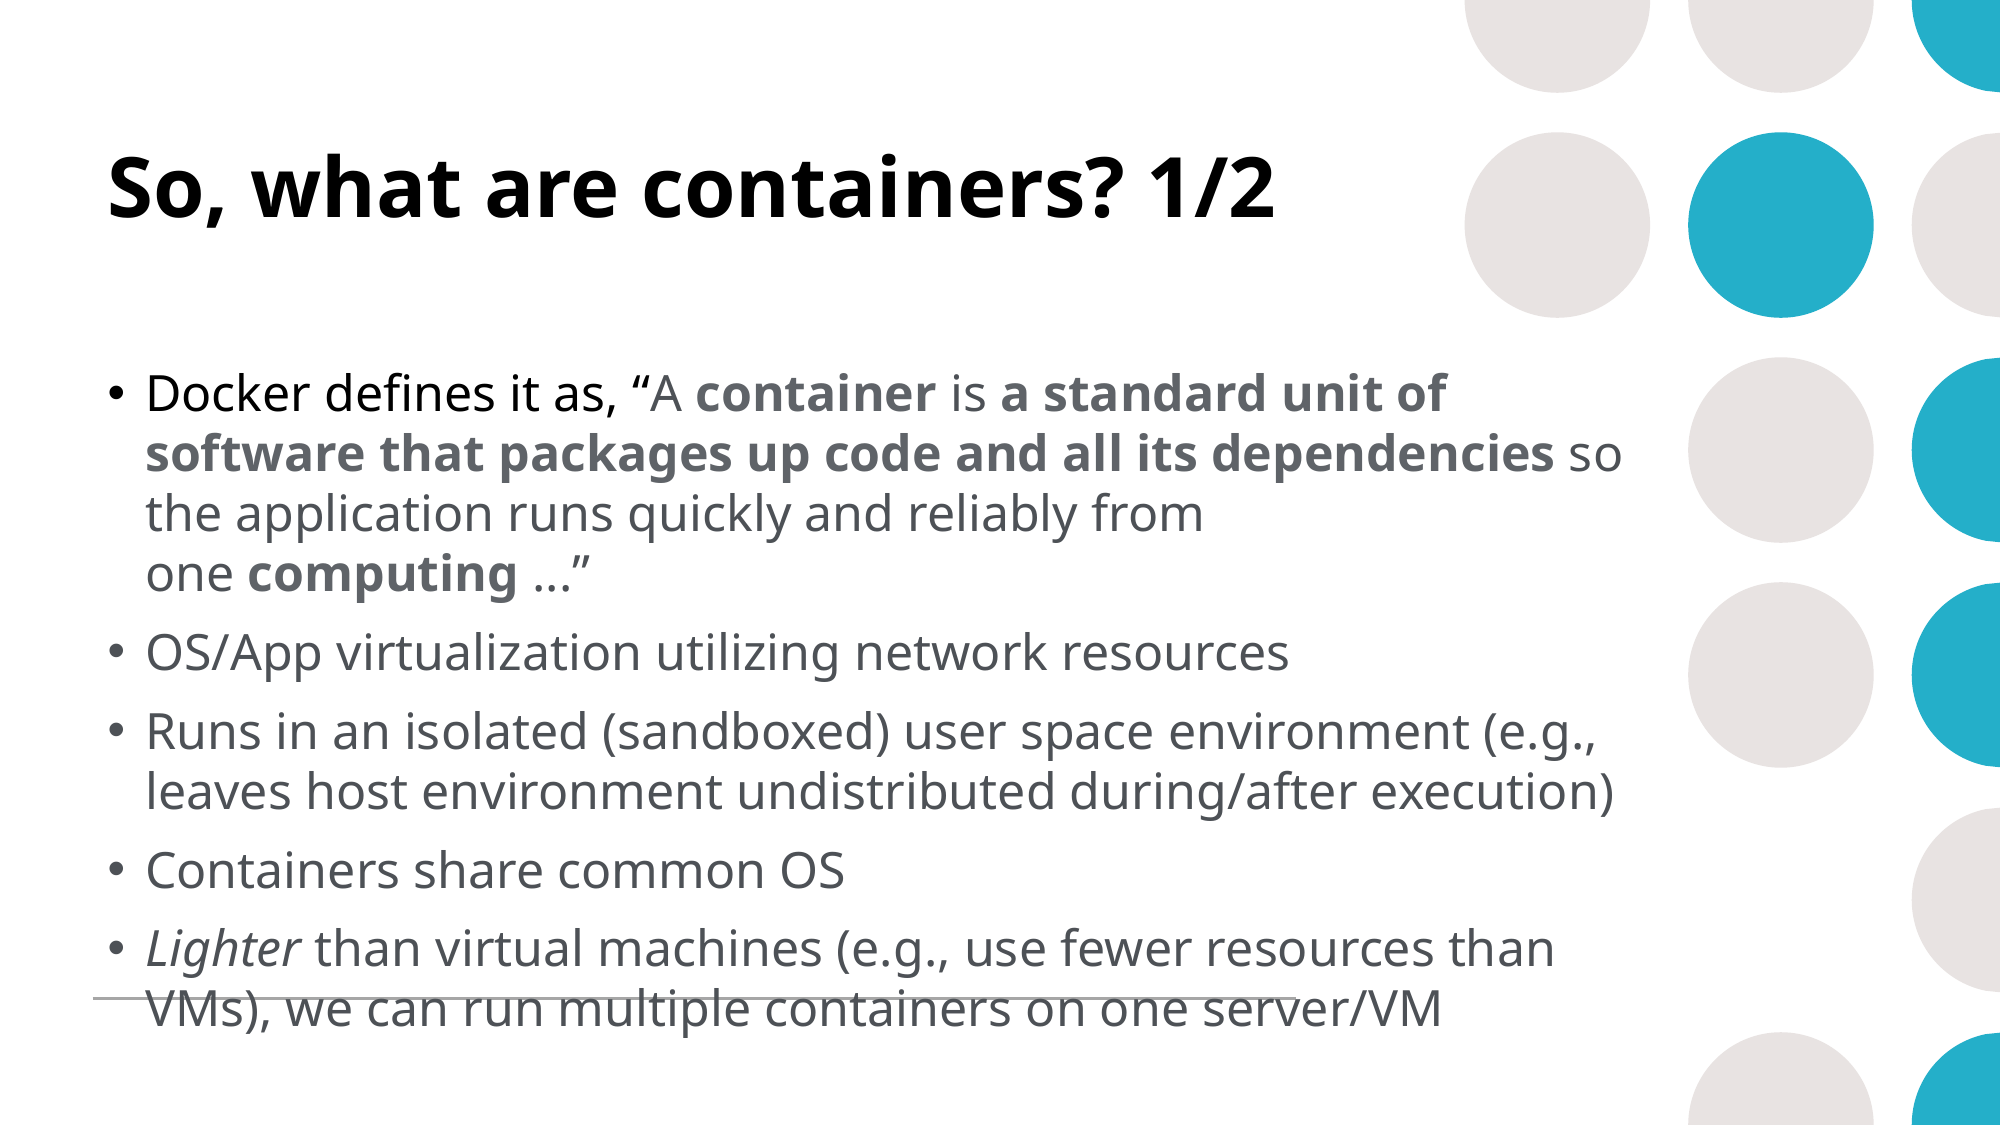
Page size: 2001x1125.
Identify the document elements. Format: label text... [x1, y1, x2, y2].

list Docker defines it as, “A container is a standard unit of software that packages up code and all its dependencies so the application runs quickly and reliably from one computing ...” OS/App virtualization utilizing network resources Runs in an isolated (sandboxed) user space environment (e.g., leaves host environment undistributed during/after execution) Containers share common OS Lighter than virtual machines (e.g., use fewer resources than VMs), we can run multiple containers on one server/VM [92, 354, 1669, 999]
title So, what are containers? 1/2 [92, 126, 1297, 335]
